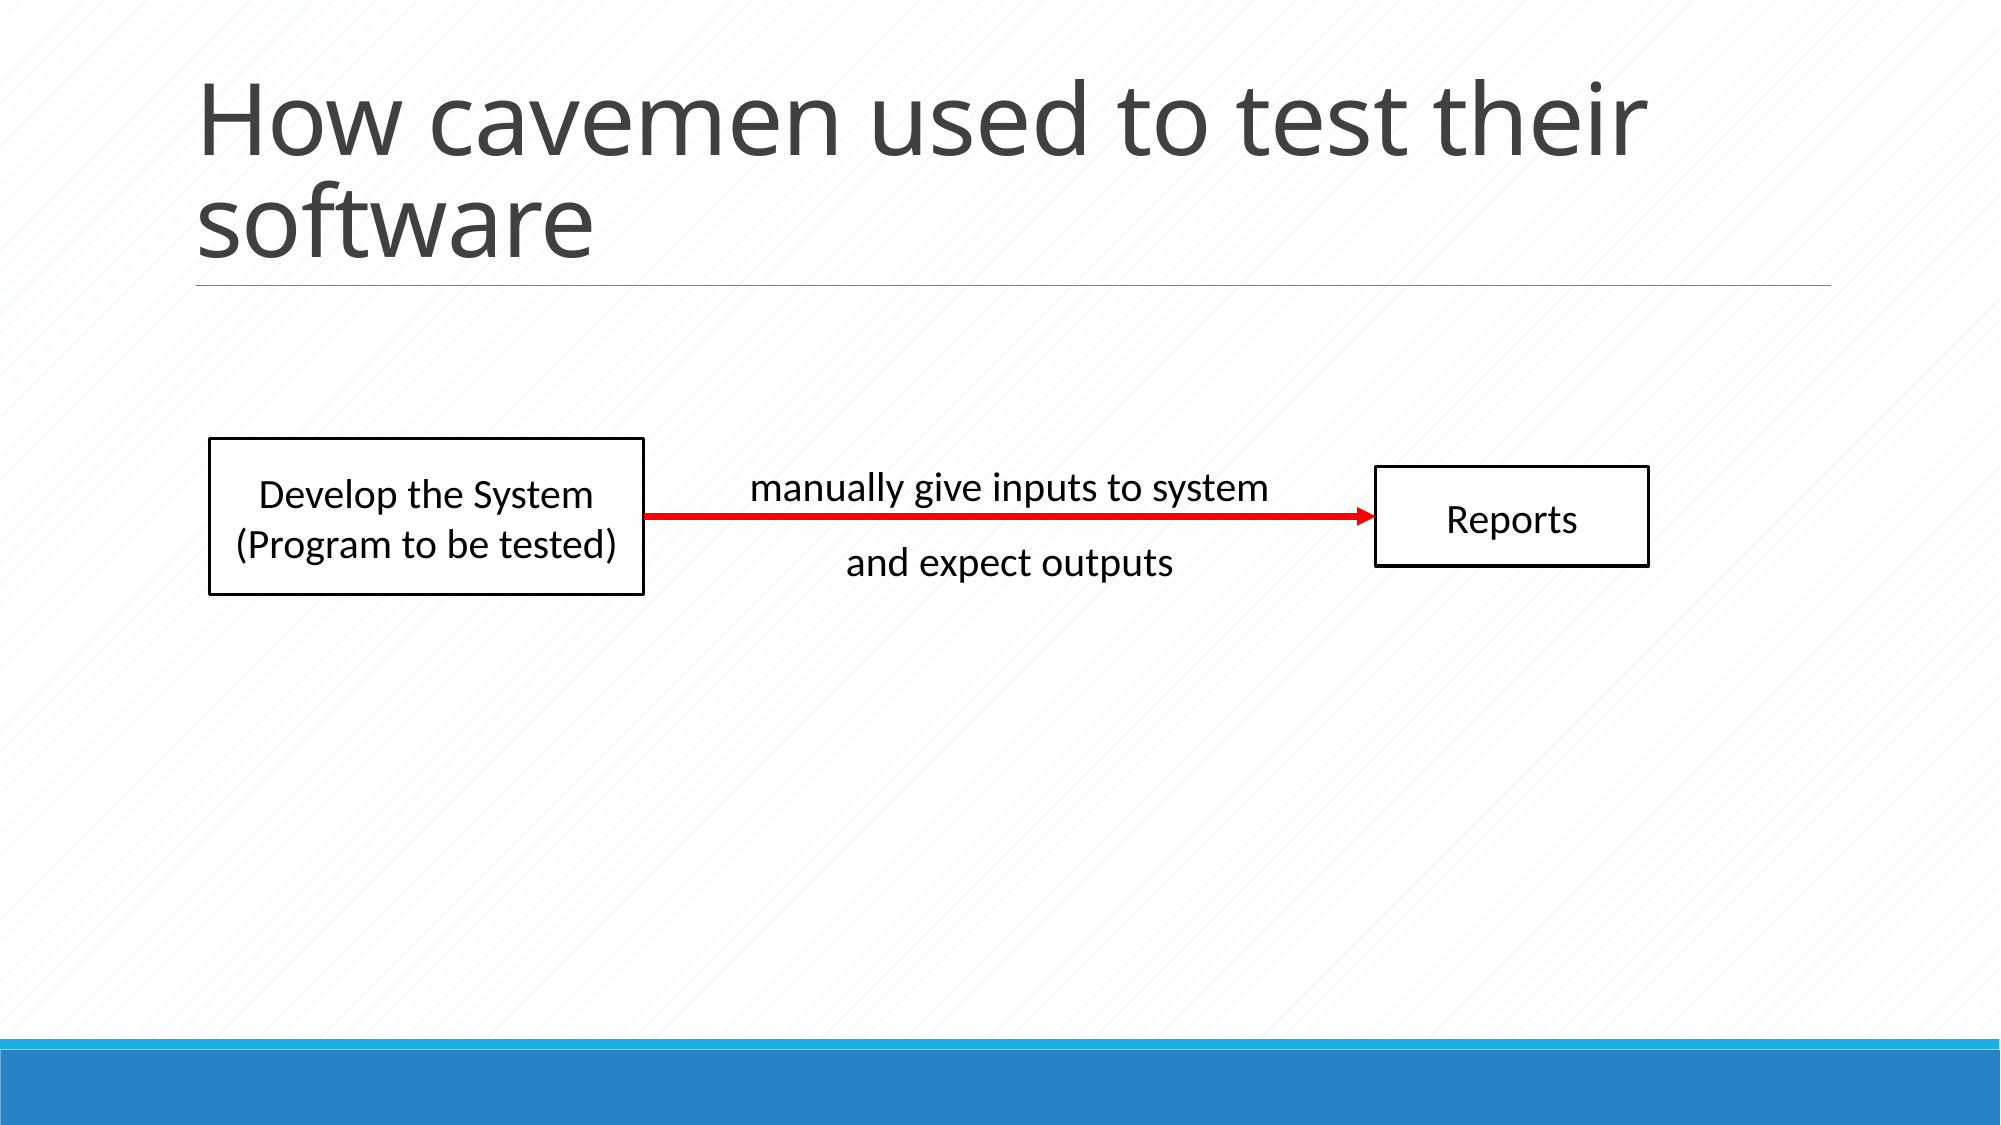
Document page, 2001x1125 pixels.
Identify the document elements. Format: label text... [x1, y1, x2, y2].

text_box manually give inputs to system and expect outputs [708, 526, 1312, 593]
text_box Develop the System (Program to be tested) [208, 437, 645, 596]
text_box manually give inputs to system and expect outputs [708, 427, 1312, 512]
text_box Reports [1375, 465, 1650, 567]
title How cavemen used to test their software [180, 47, 1830, 285]
